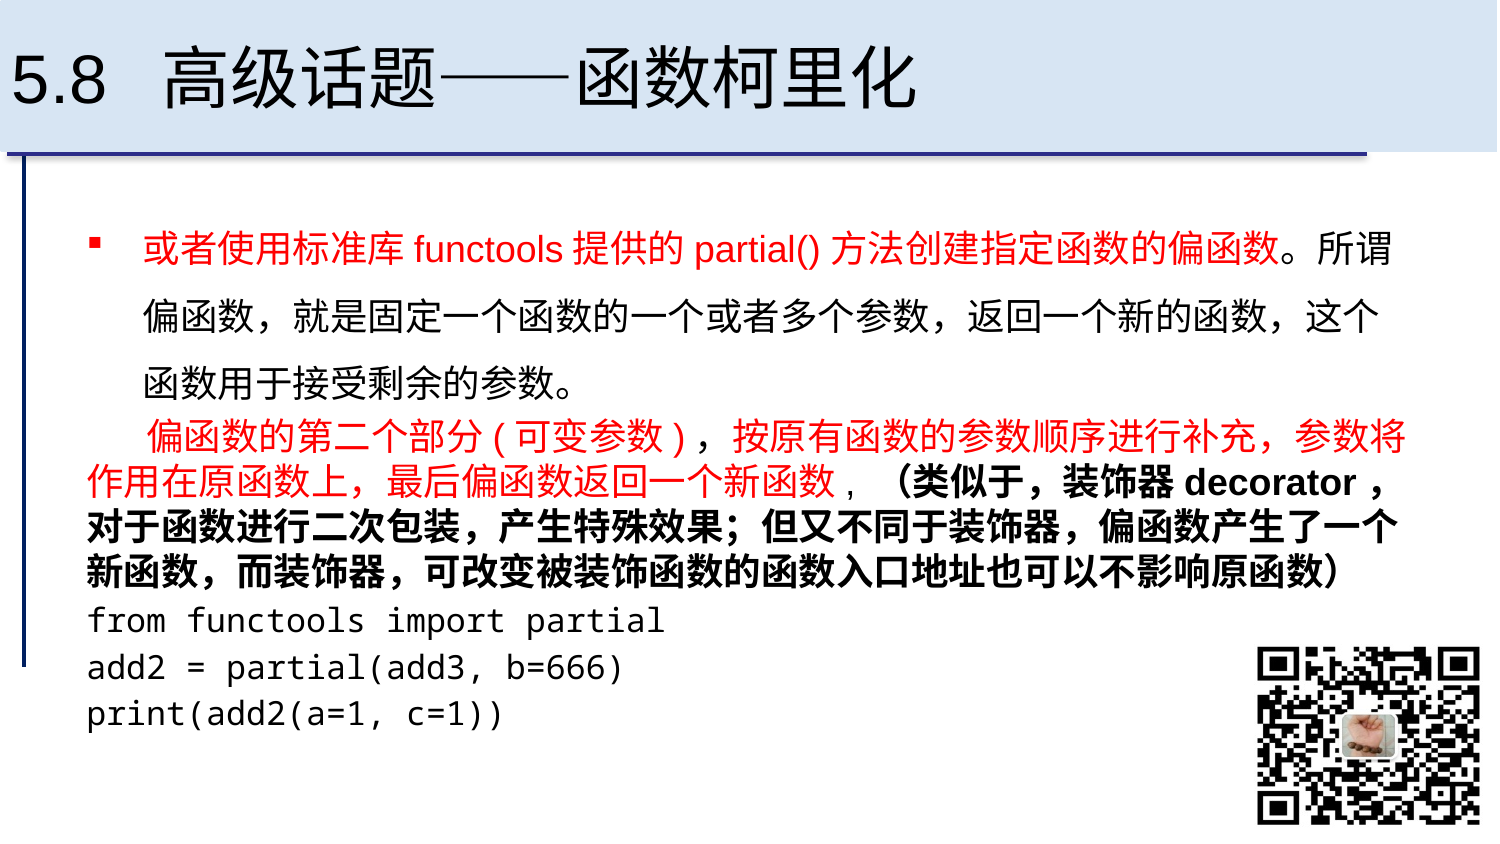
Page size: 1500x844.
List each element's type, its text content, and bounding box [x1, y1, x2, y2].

title 5.8 高级话题——函数柯里化 [0, 0, 1498, 152]
picture [1239, 632, 1497, 839]
list 或者使用标准库functools提供的partial()方法创建指定函数的偏函数。所谓偏函数，就是固定一个函数的一个或者多个参数，返回一个新的函数，这个函数用于接受剩余的参数。 偏函数的第二个部分(可变参数)，按原有函数的参数顺序进行补充，参数将作用在原函数上，最后偏函数返回一个新函数, （类似于，装饰器decorator，对于函数进行二次包装，产生特殊效果；但又不同于装饰器，偏函数产生了一个新函数，而装饰器，可改变被装饰函数的函数入口地址也可以不影响原函数） from functools import partial add2 = partial(add3, b=666) print(add2(a=1, c=1)) [74, 196, 1426, 755]
